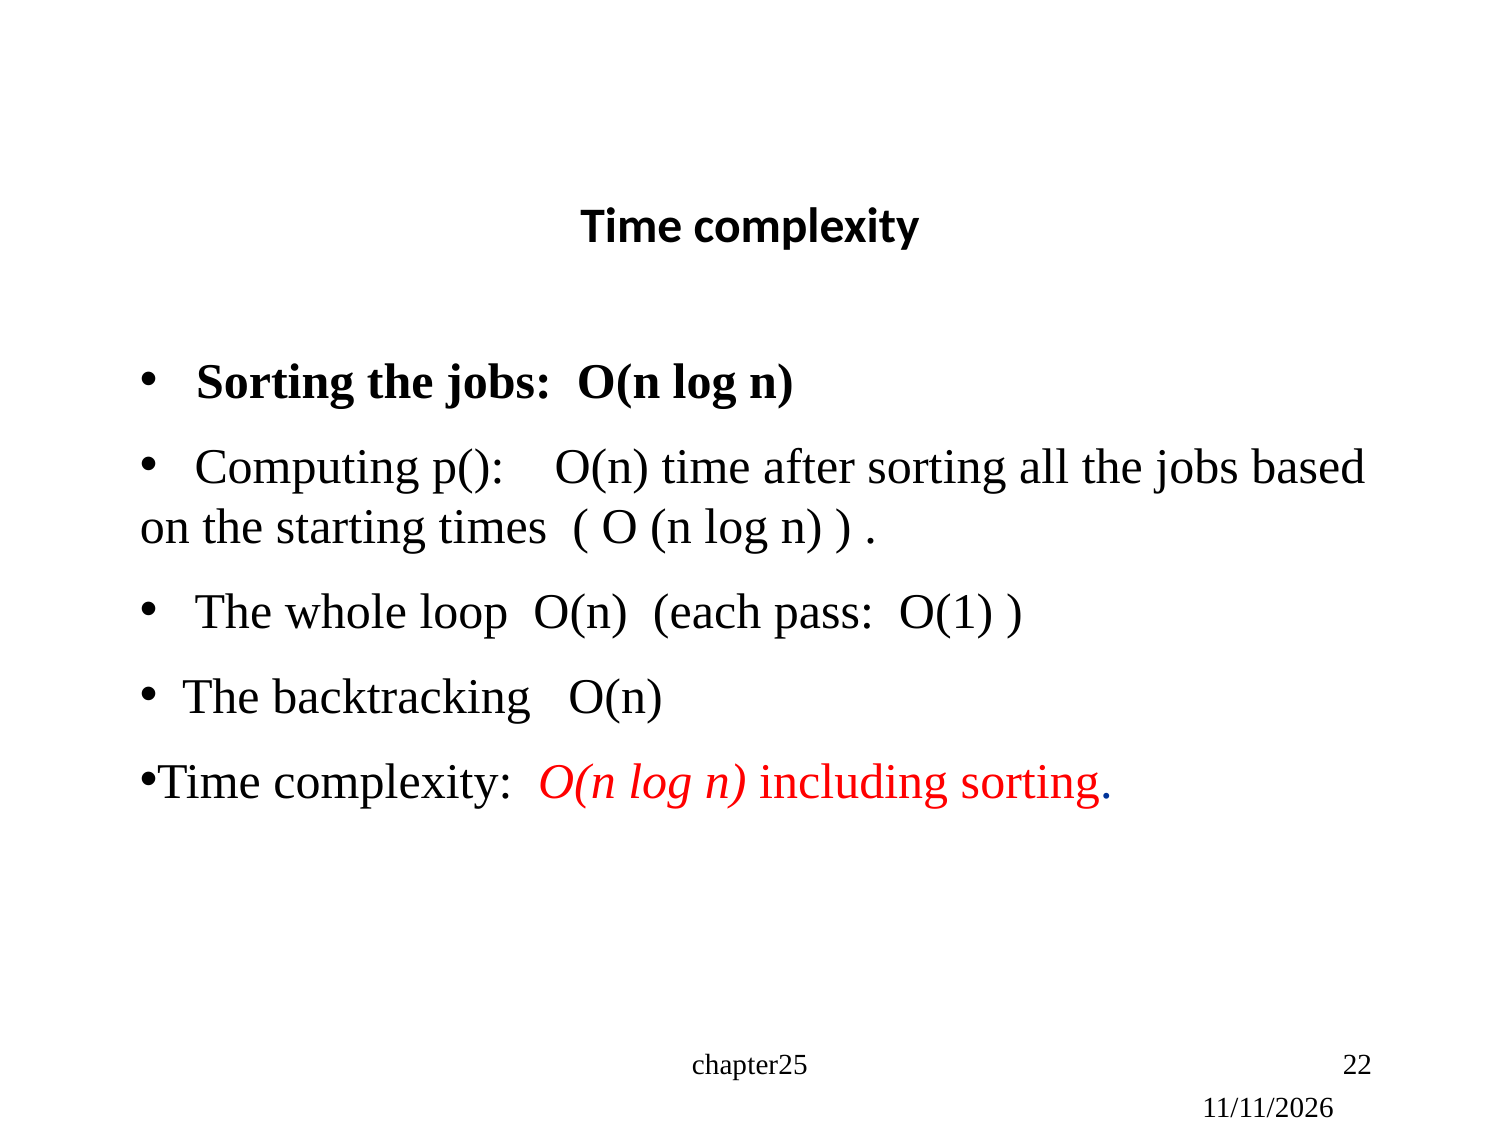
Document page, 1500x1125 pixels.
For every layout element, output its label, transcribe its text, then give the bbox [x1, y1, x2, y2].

slide_number 22 [1074, 1025, 1388, 1100]
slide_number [1187, 1087, 1500, 1125]
text_box Sorting the jobs: O(n log n) Computing p(): O(n) time after sorting all the jobs based on the starting times ( O (n log n) ) . The whole loop O(n) (each pass: O(1) ) The backtracking O(n) Time complexity: O(n log n) including sorting. [124, 341, 1413, 901]
title Time complexity [0, 184, 1500, 260]
list [99, 312, 1375, 1011]
footer chapter25 [512, 1025, 988, 1100]
